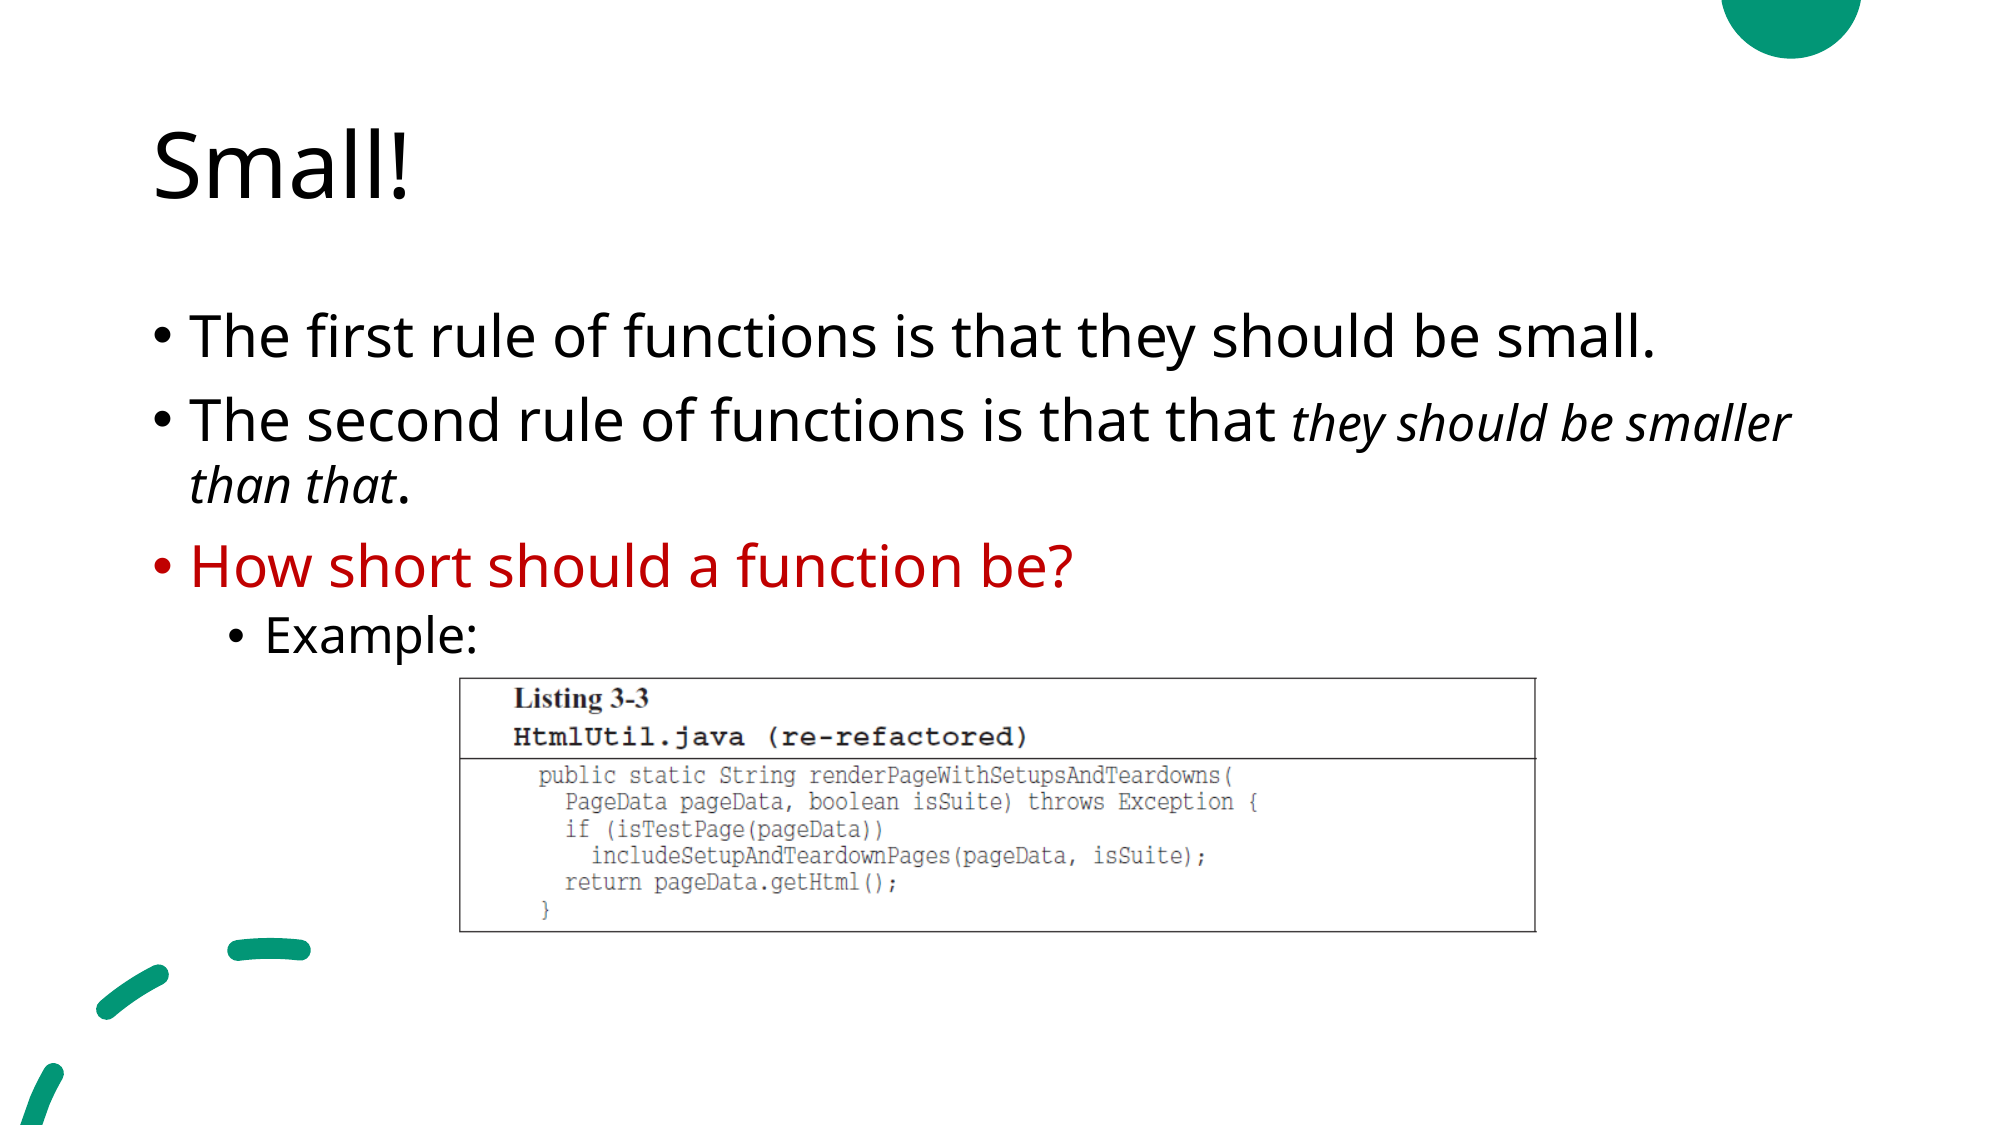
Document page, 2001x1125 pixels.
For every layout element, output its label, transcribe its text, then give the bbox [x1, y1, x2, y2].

title Small! [137, 59, 1863, 278]
picture [438, 659, 1562, 955]
list The first rule of functions is that they should be small. The second rule of functions is that that they should be smaller than that. How short should a function be? Example: [137, 299, 1863, 933]
